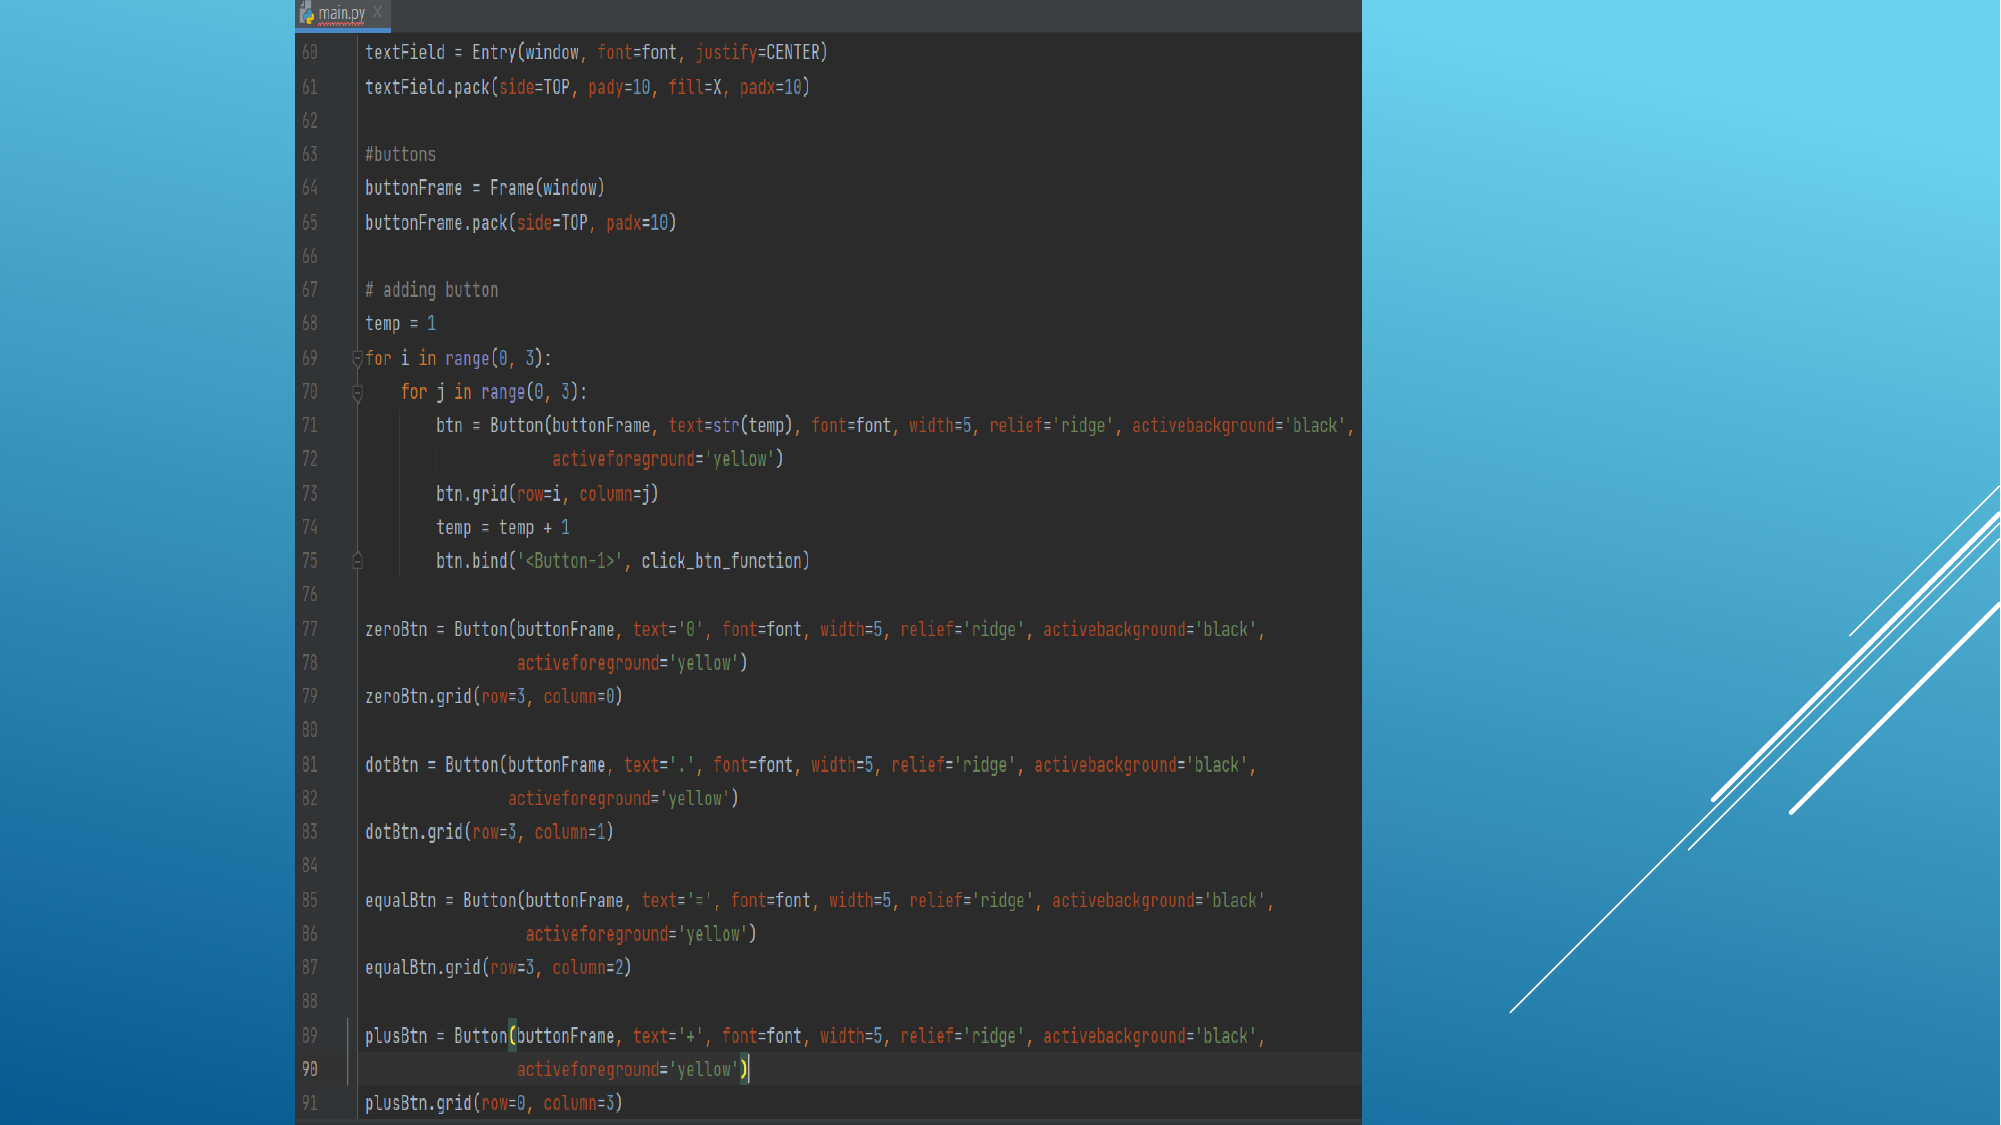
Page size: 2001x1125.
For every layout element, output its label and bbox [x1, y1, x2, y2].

list [295, 0, 1363, 1125]
